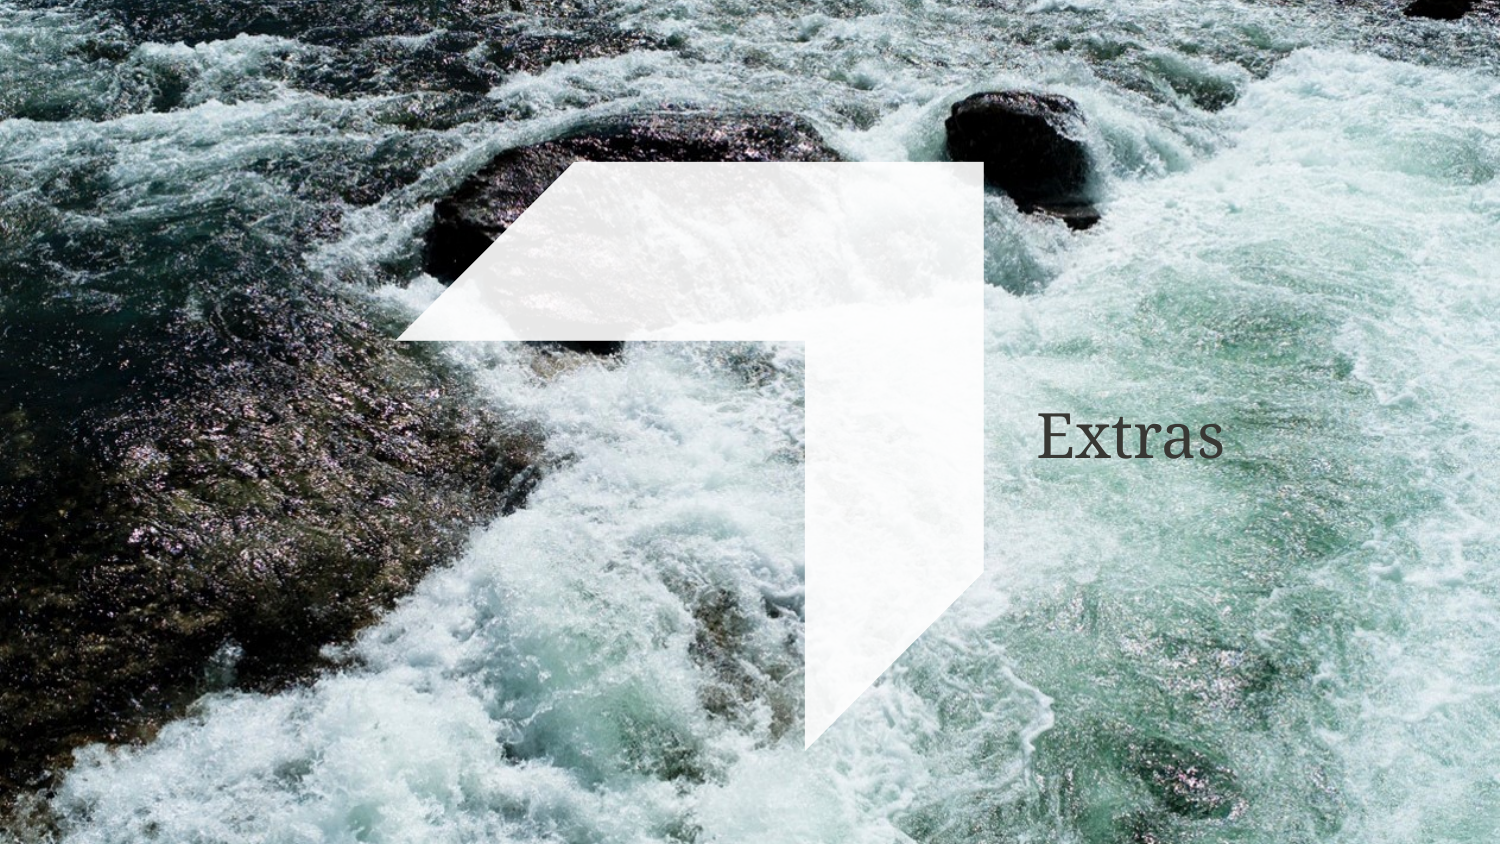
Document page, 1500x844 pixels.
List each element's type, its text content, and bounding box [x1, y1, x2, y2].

title Extras [1021, 291, 1459, 576]
text_box [393, 159, 986, 753]
picture [0, 0, 1500, 844]
